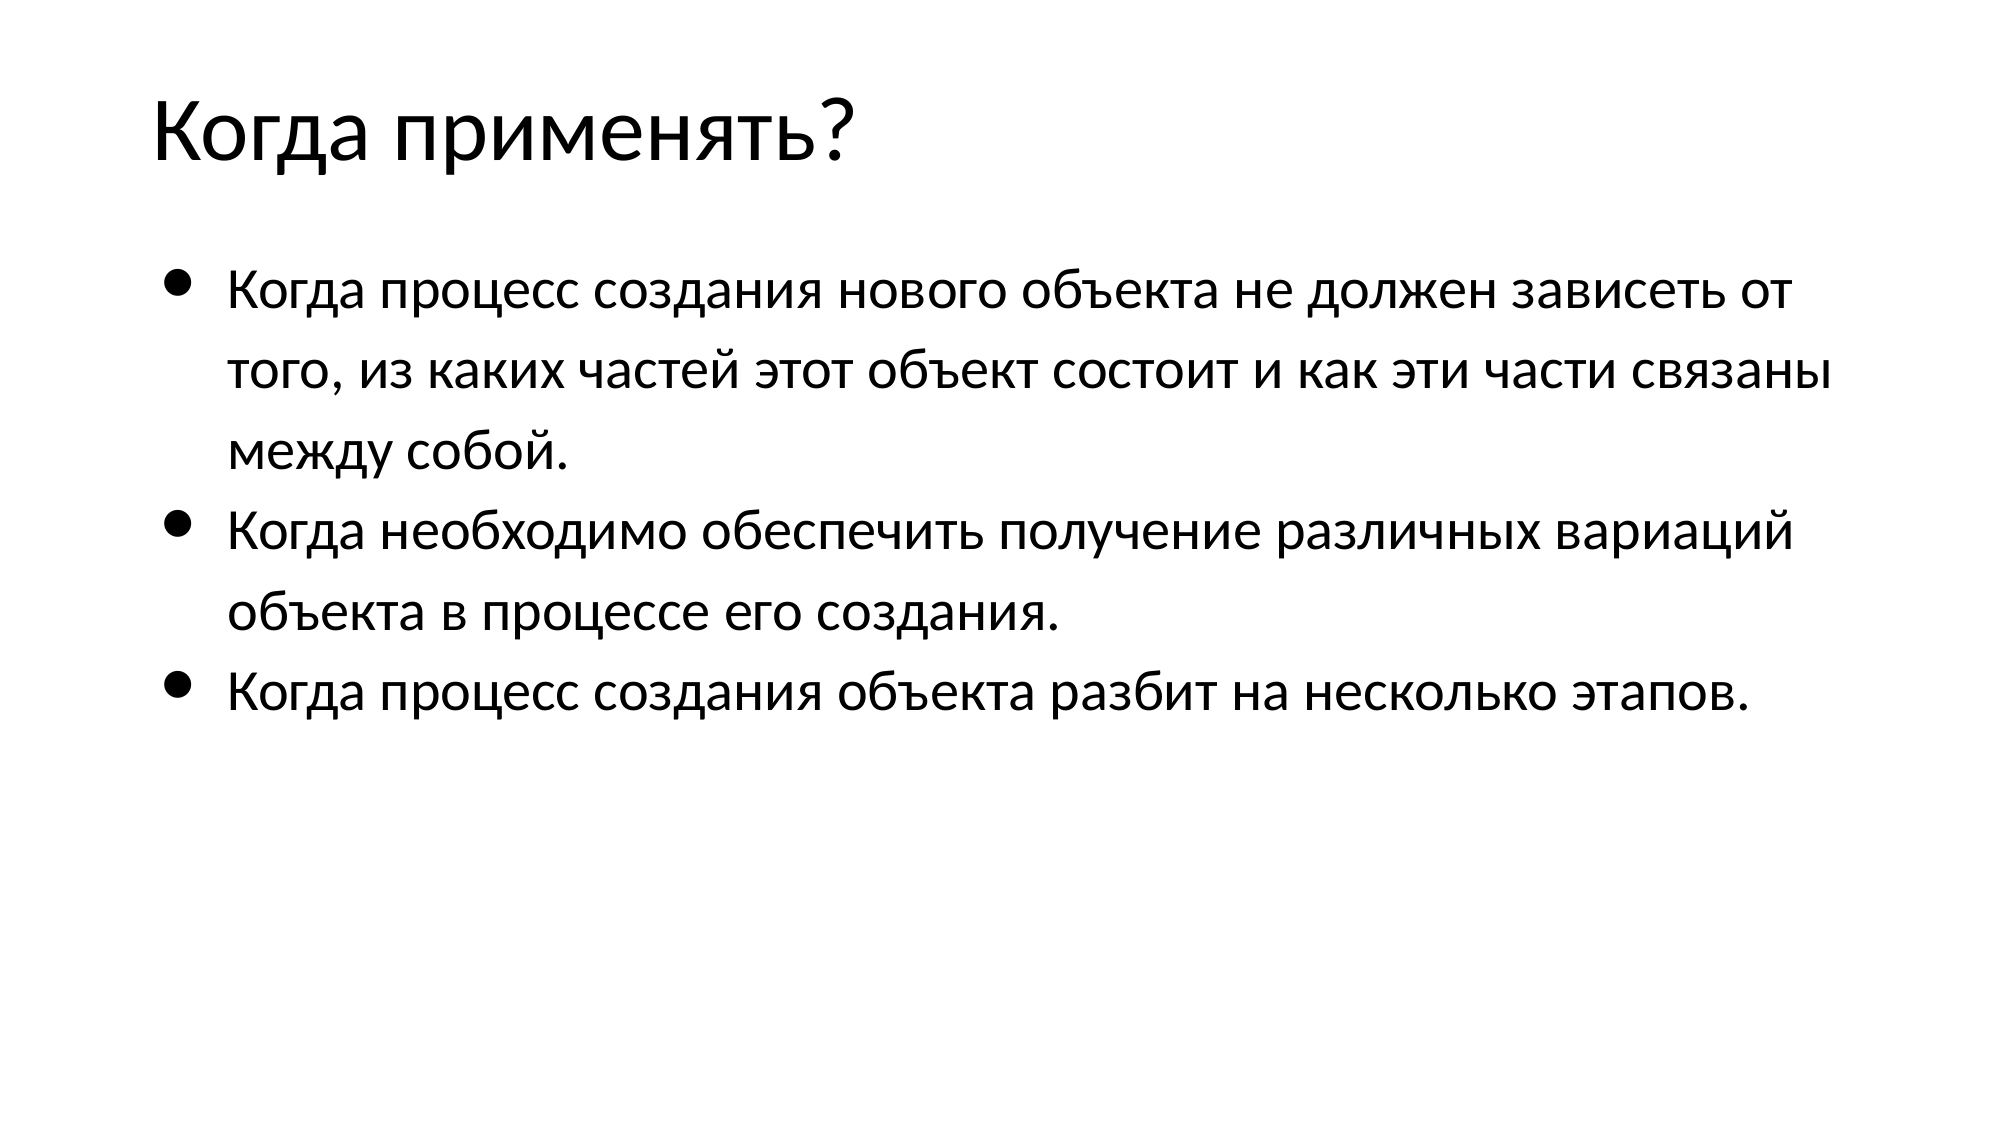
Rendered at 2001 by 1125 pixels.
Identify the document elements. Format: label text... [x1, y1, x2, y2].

text_box Когда процесс создания нового объекта не должен зависеть от того, из каких частей этот объект состоит и как эти части связаны между собой. Когда необходимо обеспечить получение различных вариаций объекта в процессе его создания. Когда процесс создания объекта разбит на несколько этапов. [137, 232, 1863, 1048]
text_box Когда применять? [137, 59, 1863, 202]
